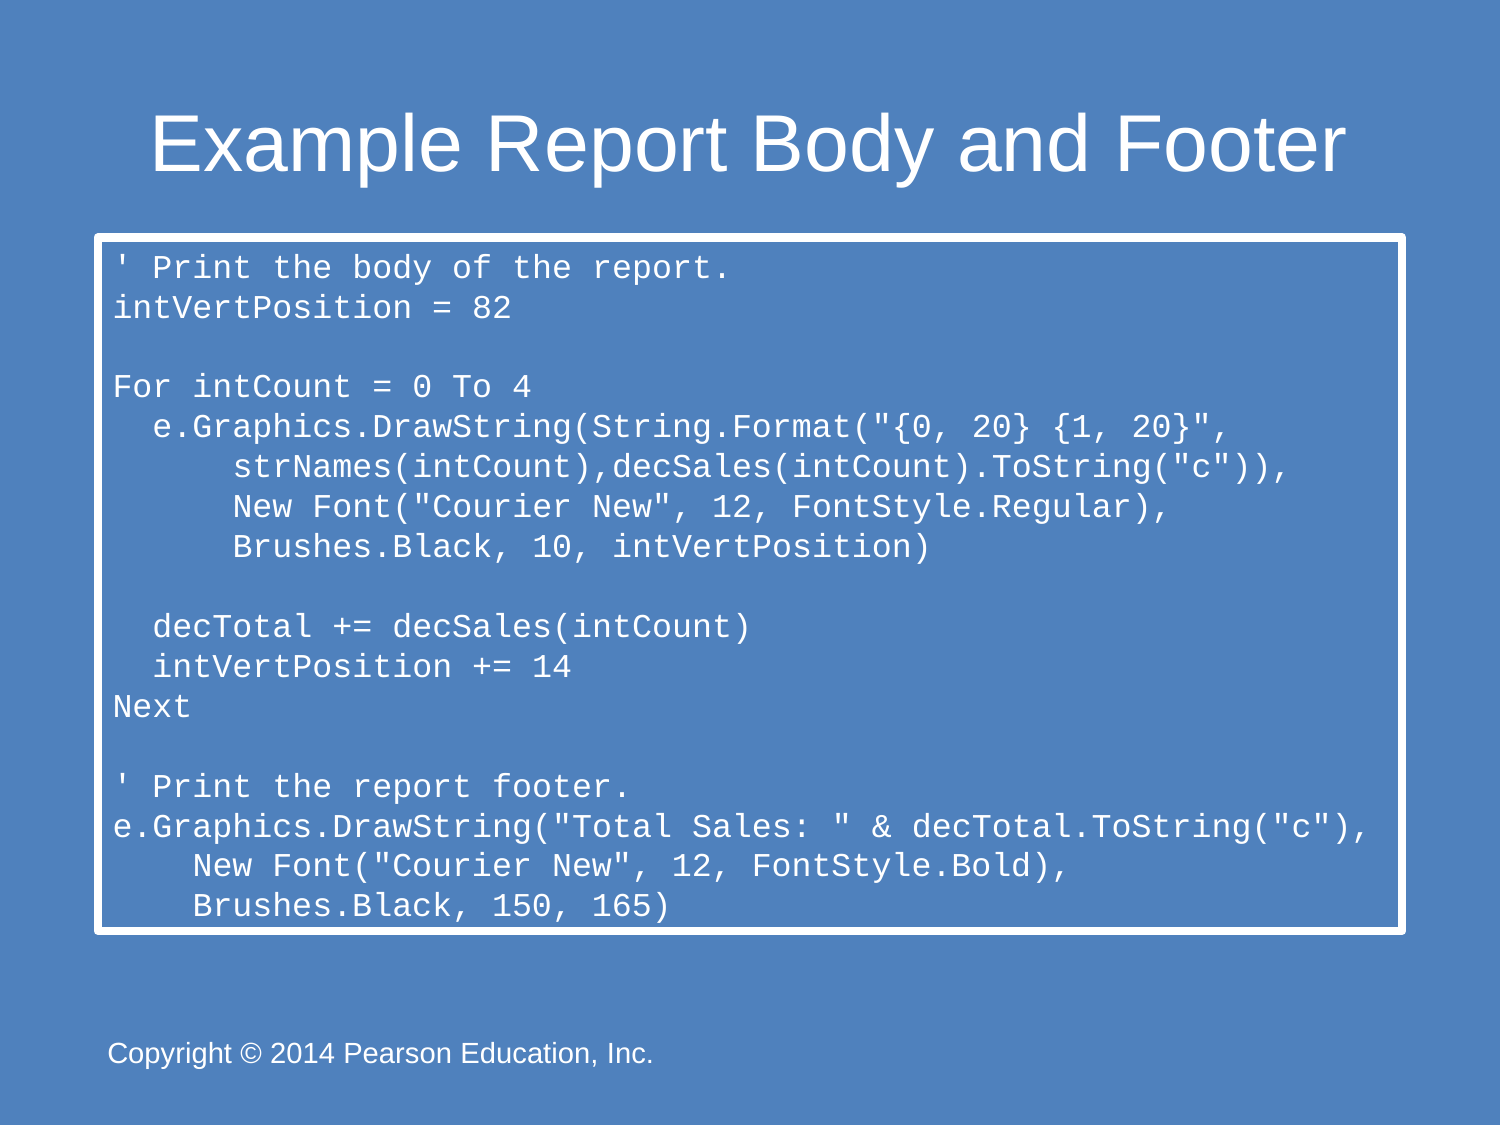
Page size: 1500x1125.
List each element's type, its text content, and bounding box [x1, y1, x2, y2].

text_box ' Print the body of the report. intVertPosition = 82 For intCount = 0 To 4 e.Graphics.DrawString(String.Format("{0, 20} {1, 20}", strNames(intCount),decSales(intCount).ToString("c")), New Font("Courier New", 12, FontStyle.Regular), Brushes.Black, 10, intVertPosition) decTotal += decSales(intCount) intVertPosition += 14 Next ' Print the report footer. e.Graphics.DrawString("Total Sales: " & decTotal.ToString("c"), New Font("Courier New", 12, FontStyle.Bold), Brushes.Black, 150, 165) [97, 237, 1403, 931]
title Example Report Body and Footer [75, 45, 1425, 233]
